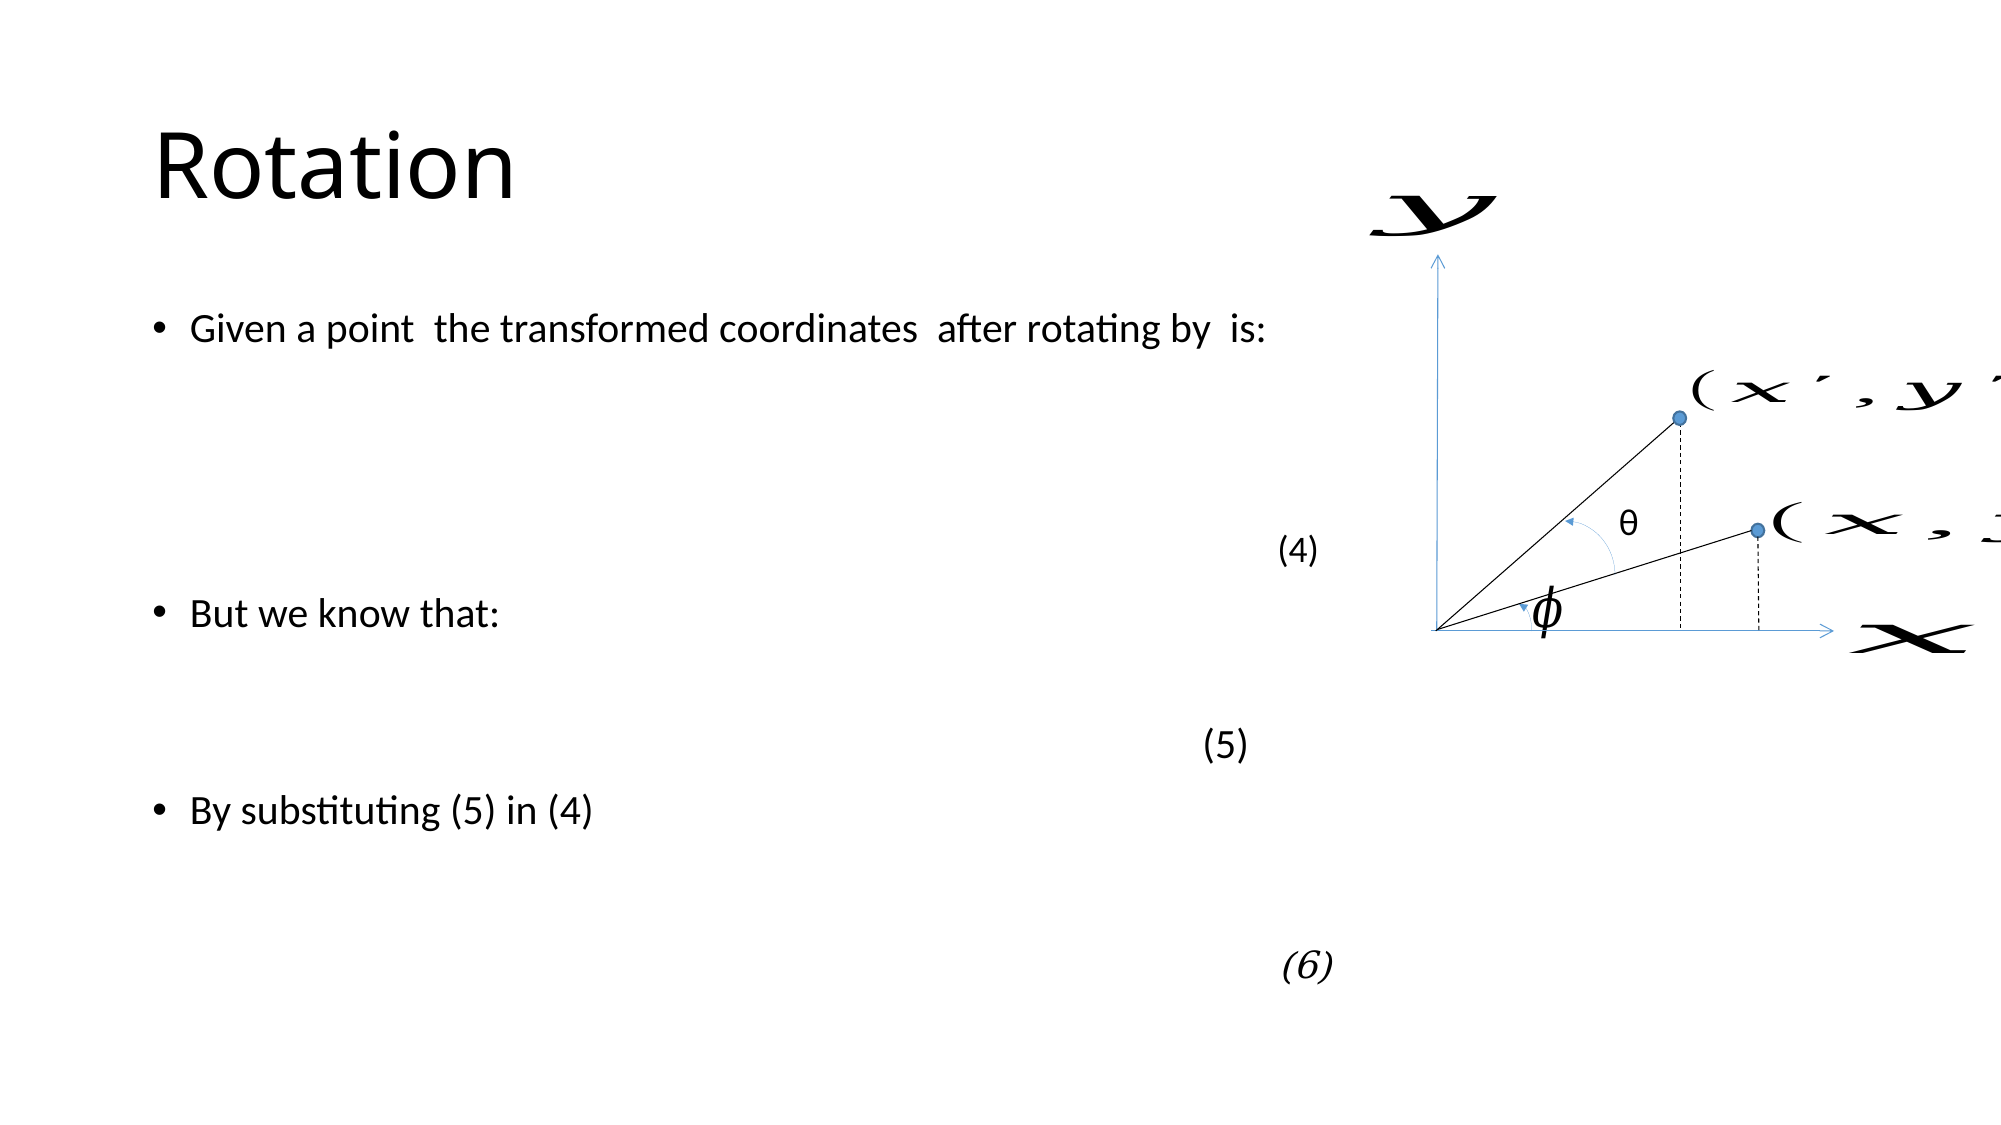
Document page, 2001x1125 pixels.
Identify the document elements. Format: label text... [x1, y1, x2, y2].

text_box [1435, 415, 1680, 631]
text_box [1750, 522, 1766, 539]
text_box [1673, 410, 1688, 426]
title Rotation [137, 59, 1863, 278]
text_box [1437, 530, 1752, 630]
